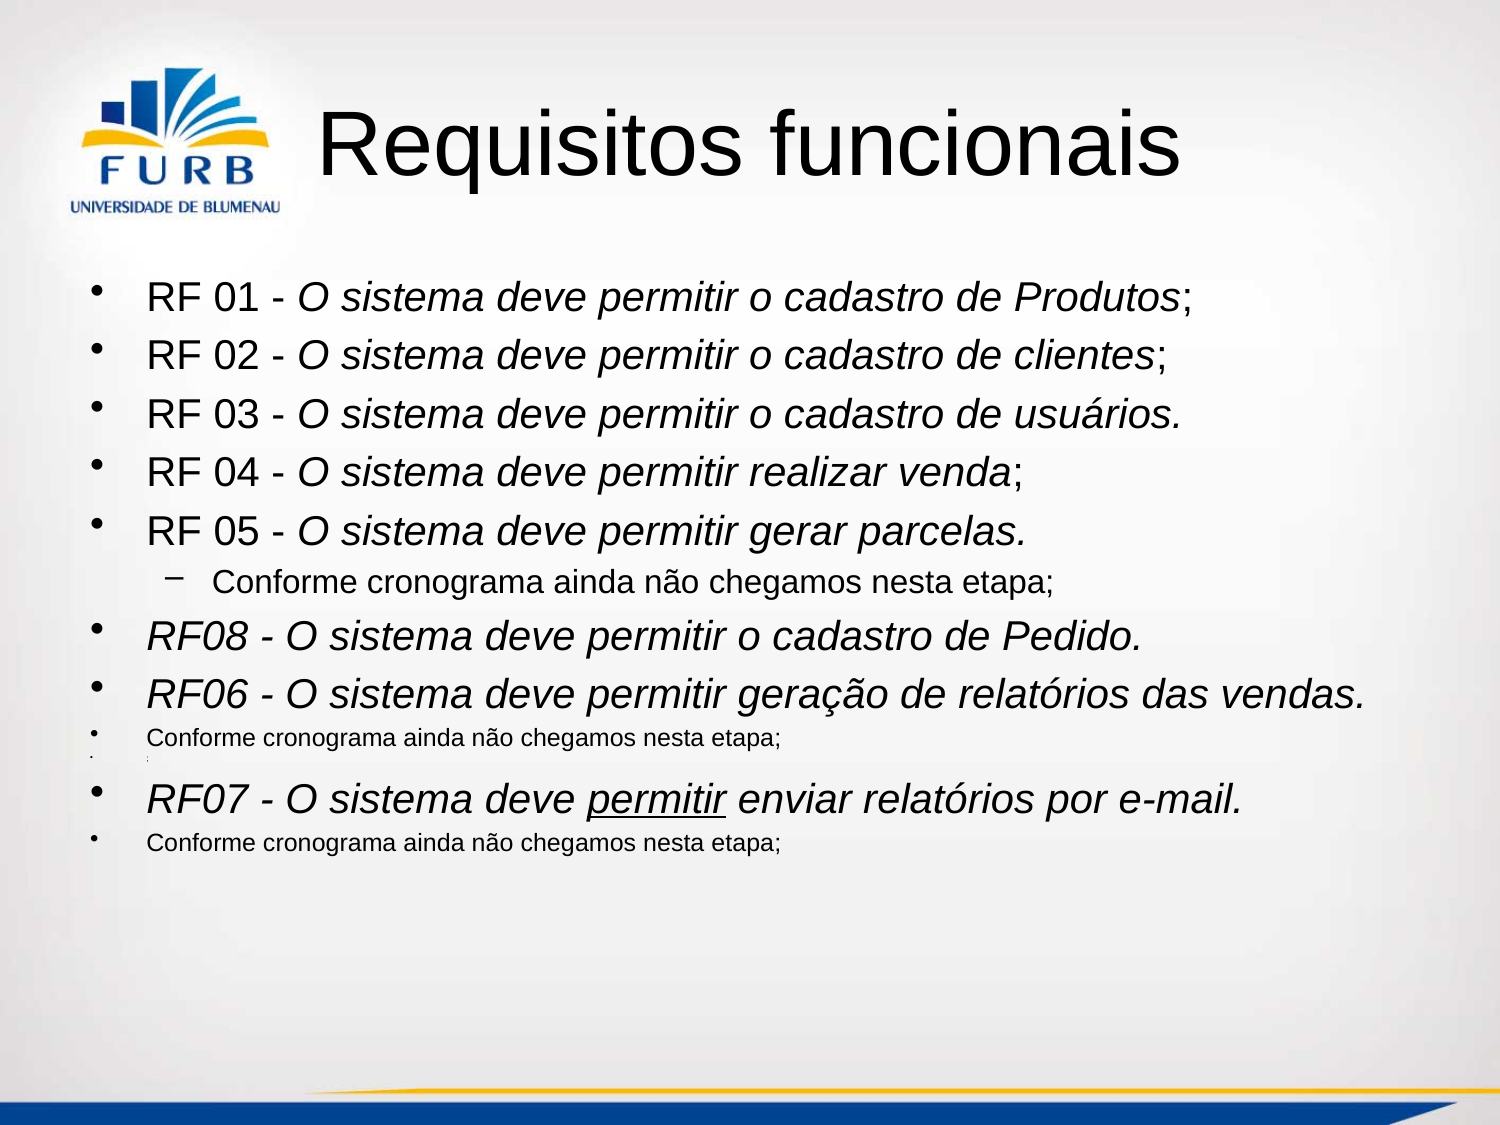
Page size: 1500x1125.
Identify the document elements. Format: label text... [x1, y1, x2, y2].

title Requisitos funcionais [75, 45, 1425, 233]
list RF 01 - O sistema deve permitir o cadastro de Produtos; RF 02 - O sistema deve permitir o cadastro de clientes; RF 03 - O sistema deve permitir o cadastro de usuários. RF 04 - O sistema deve permitir realizar venda; RF 05 - O sistema deve permitir gerar parcelas. Conforme cronograma ainda não chegamos nesta etapa; RF08 - O sistema deve permitir o cadastro de Pedido. RF06 - O sistema deve permitir geração de relatórios das vendas. Conforme cronograma ainda não chegamos nesta etapa; ; RF07 - O sistema deve permitir enviar relatórios por e-mail. Conforme cronograma ainda não chegamos nesta etapa; [75, 262, 1425, 1005]
picture [0, 0, 1500, 1125]
